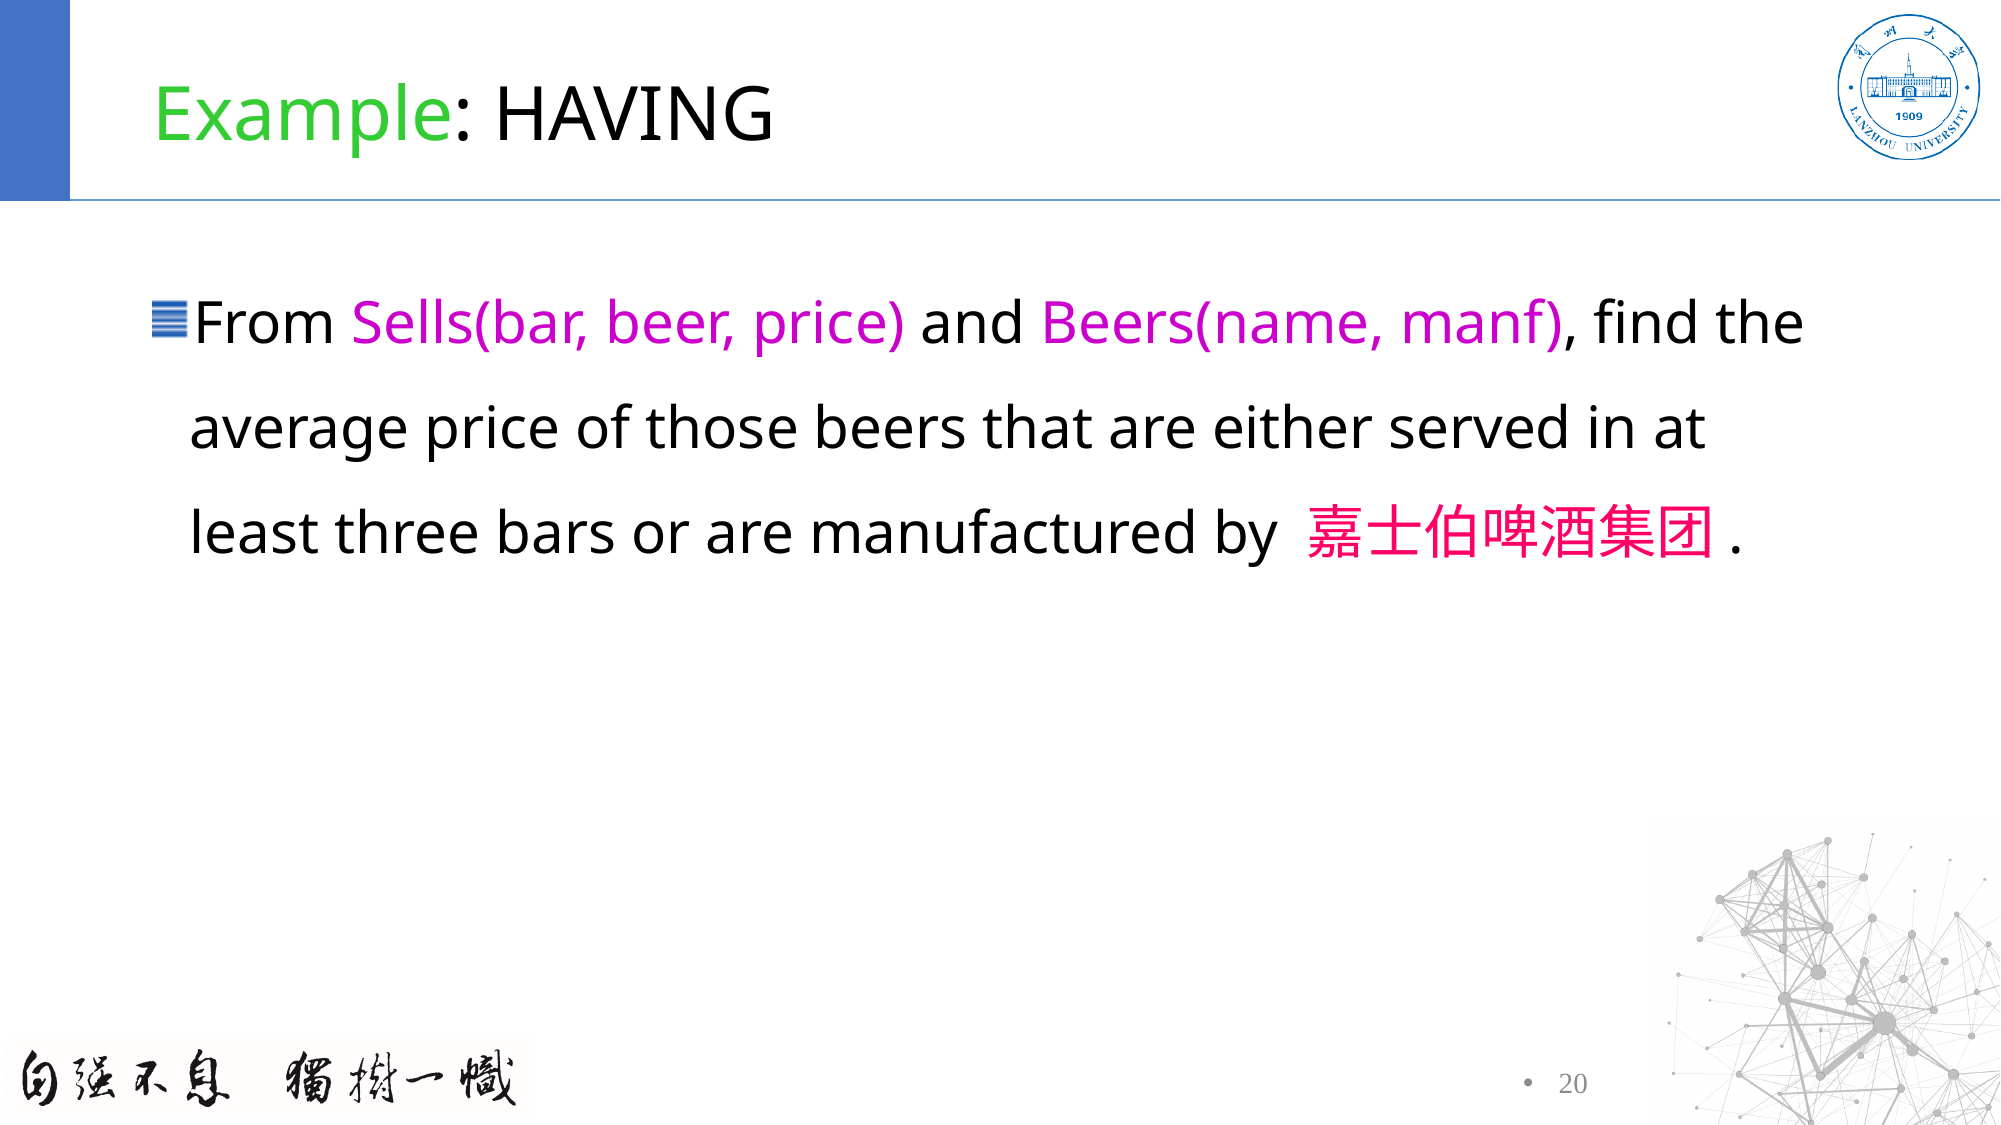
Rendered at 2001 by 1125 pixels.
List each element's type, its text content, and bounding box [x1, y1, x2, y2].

slide_number 20 [1498, 1052, 1603, 1113]
list From Sells(bar, beer, price) and Beers(name, manf), find the average price of those beers that are either served in at least three bars or are manufactured by 嘉士伯啤酒集团. [137, 243, 1863, 1014]
picture [3, 1037, 535, 1119]
picture [152, 299, 194, 341]
title Example: HAVING [137, 33, 1863, 200]
picture [1651, 817, 2001, 1125]
picture [1837, 14, 1998, 160]
